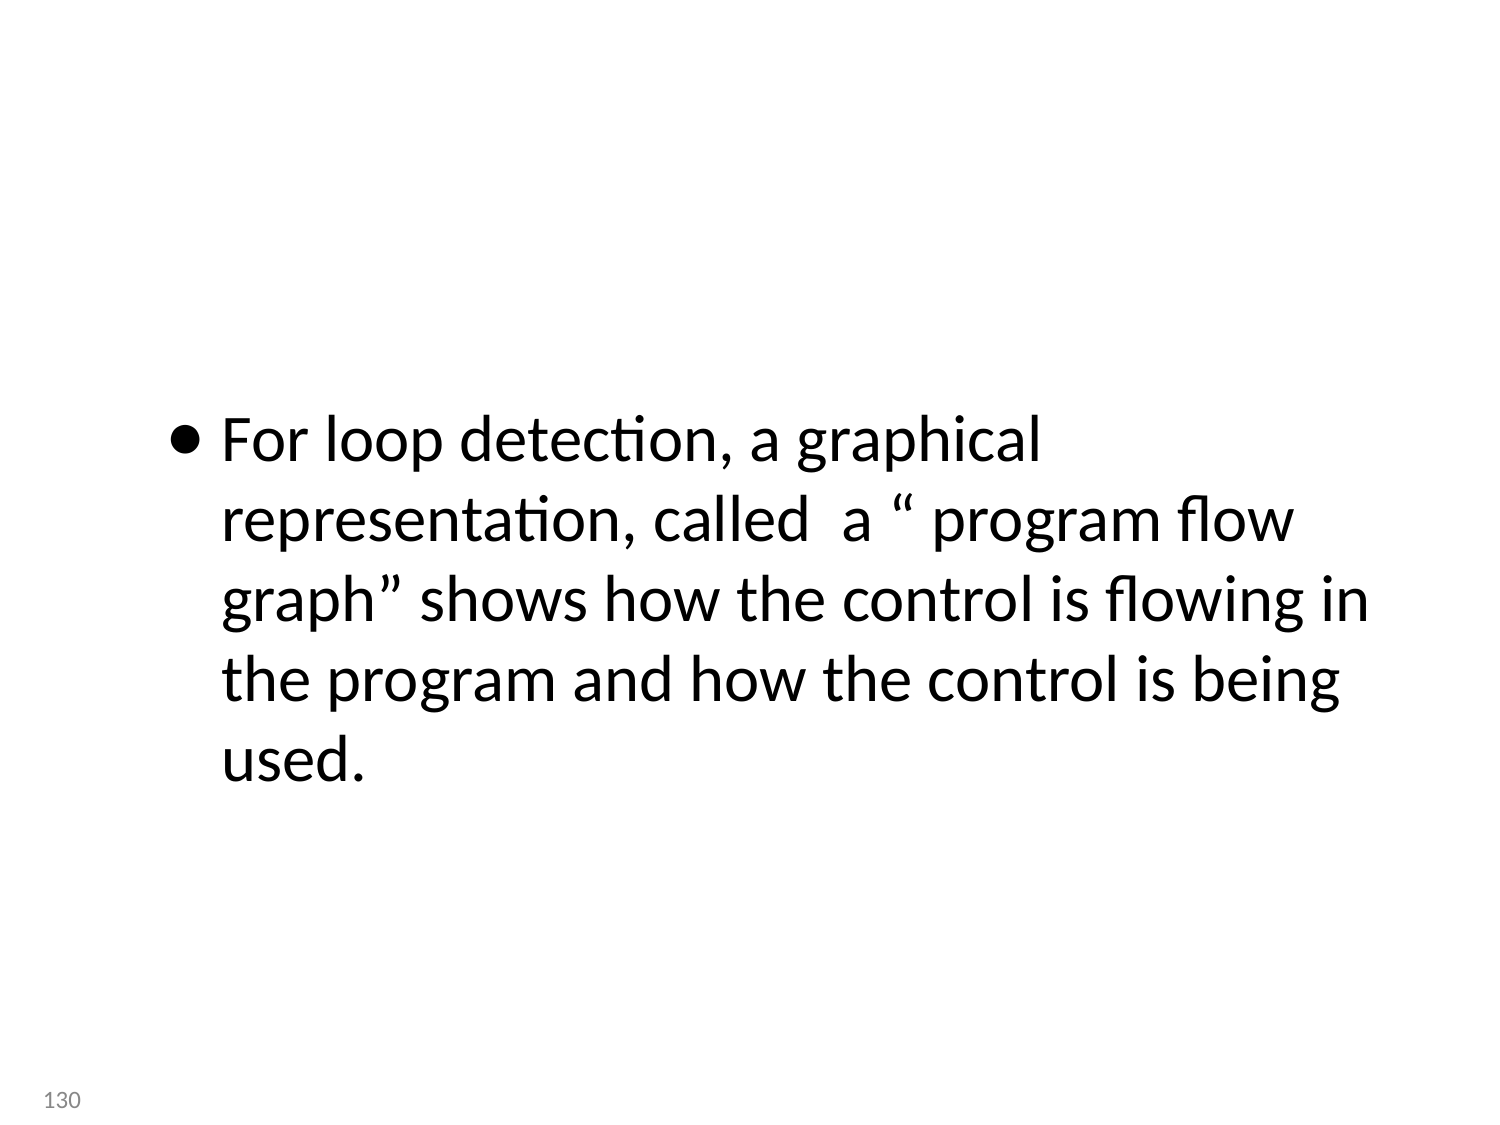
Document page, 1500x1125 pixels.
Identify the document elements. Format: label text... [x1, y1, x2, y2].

slide_number 130 [13, 453, 111, 1121]
list For loop detection, a graphical representation, called a “ program flow graph” shows how the control is flowing in the program and how the control is being used. [150, 387, 1463, 1000]
